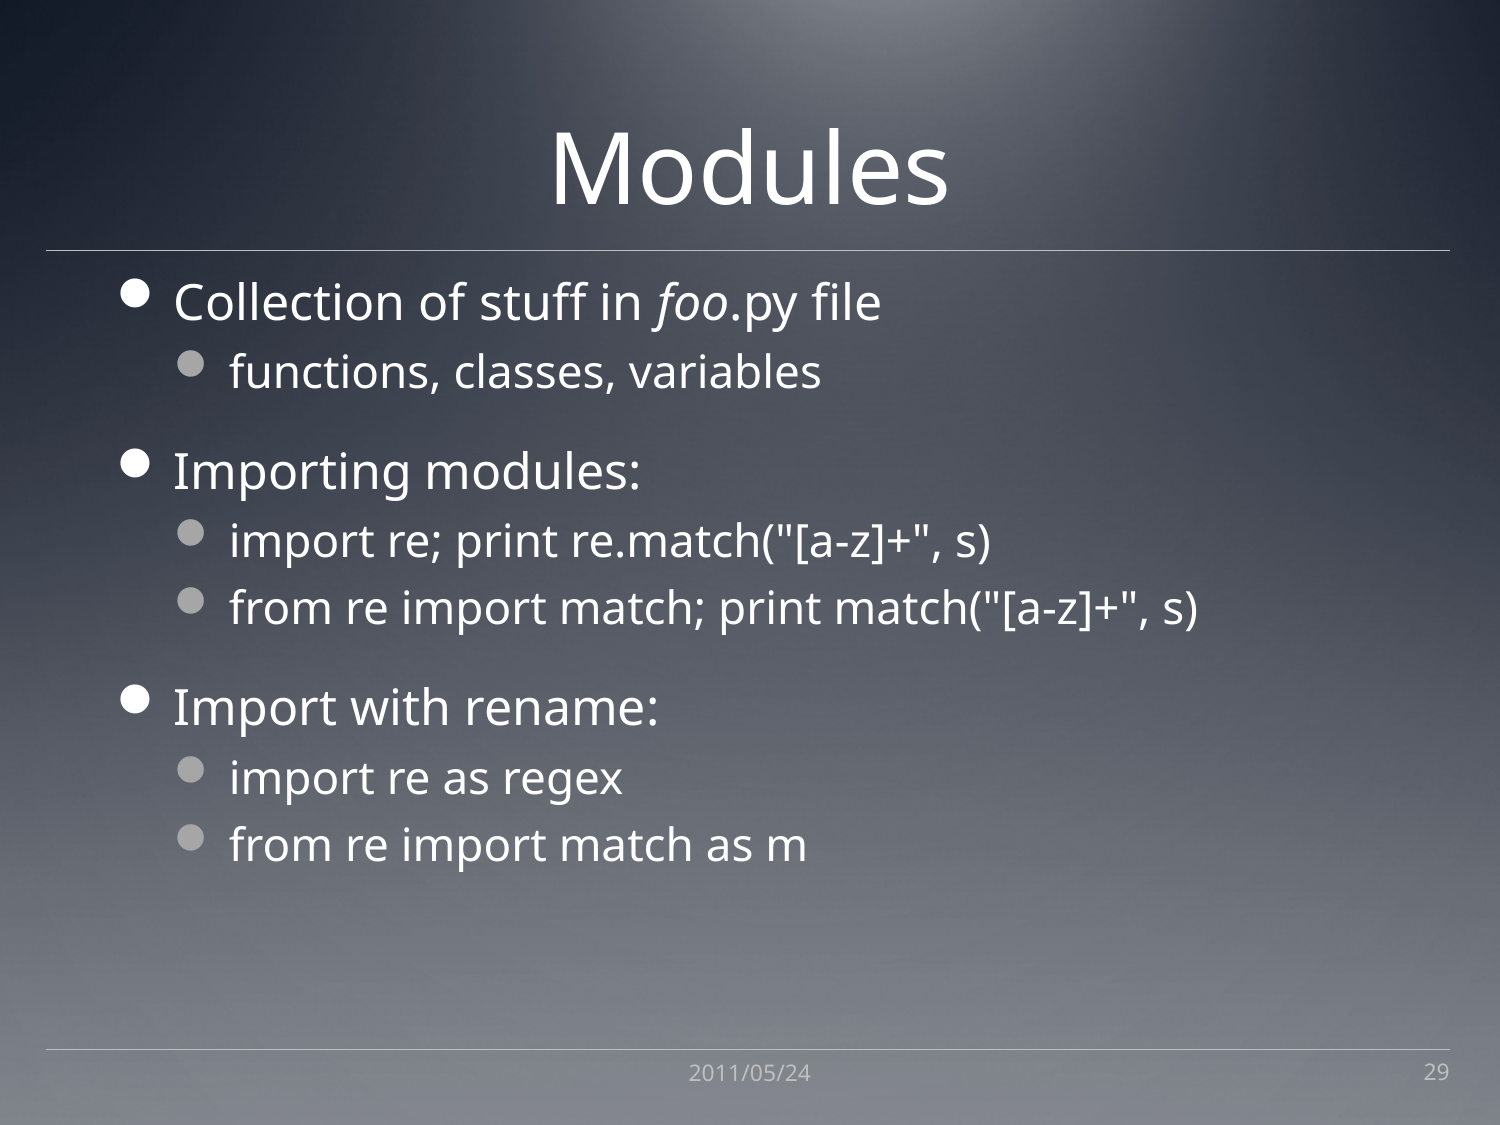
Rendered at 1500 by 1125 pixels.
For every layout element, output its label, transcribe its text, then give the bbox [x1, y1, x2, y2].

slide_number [575, 1042, 925, 1103]
title Modules [105, 17, 1394, 233]
list Collection of stuff in foo.py file functions, classes, variables Importing modules: import re; print re.match("[a-z]+", s) from re import match; print match("[a-z]+", s) Import with rename: import re as regex from re import match as m [101, 262, 1394, 1024]
slide_number 29 [1325, 1042, 1450, 1103]
